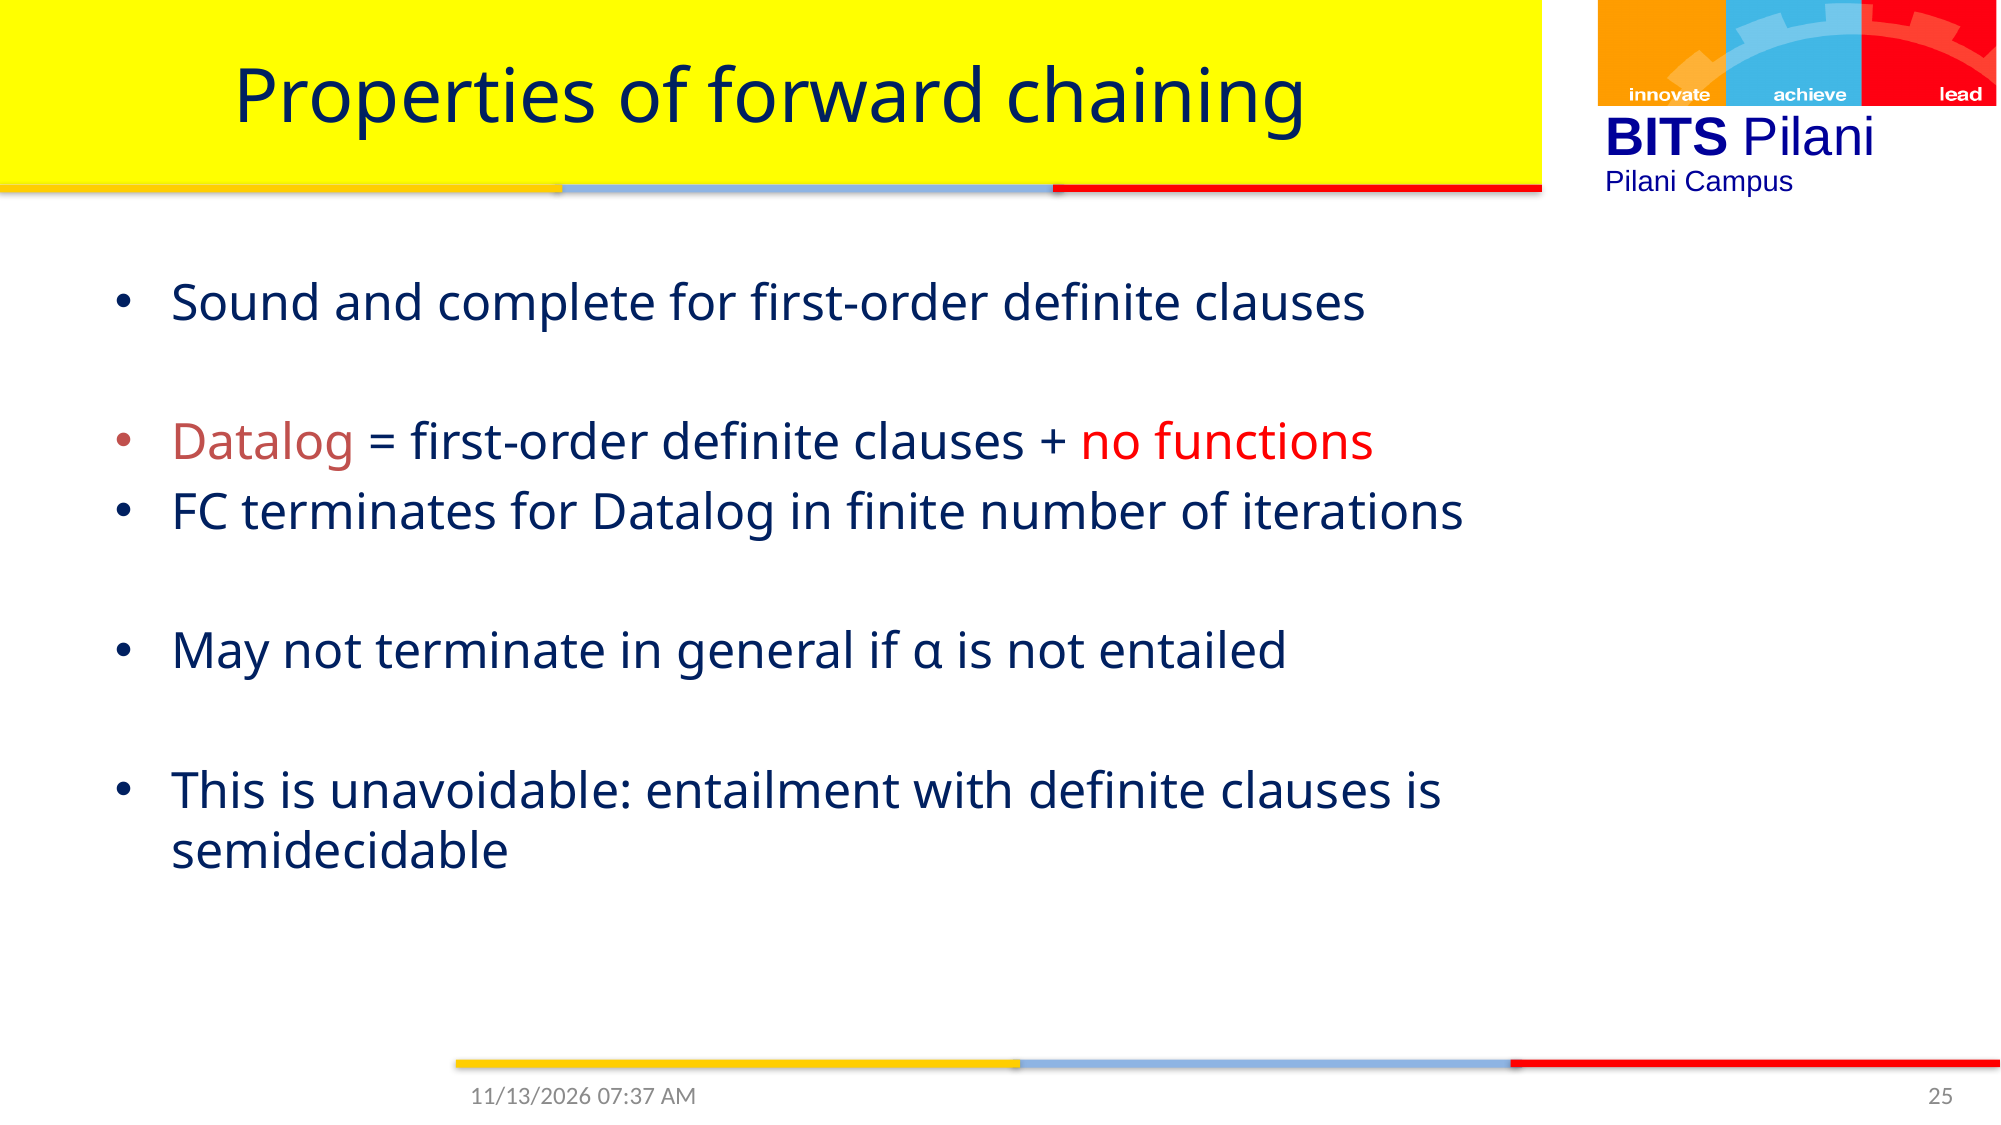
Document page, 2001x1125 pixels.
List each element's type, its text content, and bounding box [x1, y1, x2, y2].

picture [1597, 0, 1997, 106]
title Properties of forward chaining [0, 0, 1543, 185]
list Sound and complete for first-order definite clauses Datalog = first-order definite clauses + no functions FC terminates for Datalog in finite number of iterations May not terminate in general if α is not entailed This is unavoidable: entailment with definite clauses is semidecidable [99, 262, 1523, 1006]
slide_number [455, 1065, 922, 1125]
slide_number 25 [1749, 1065, 1969, 1125]
